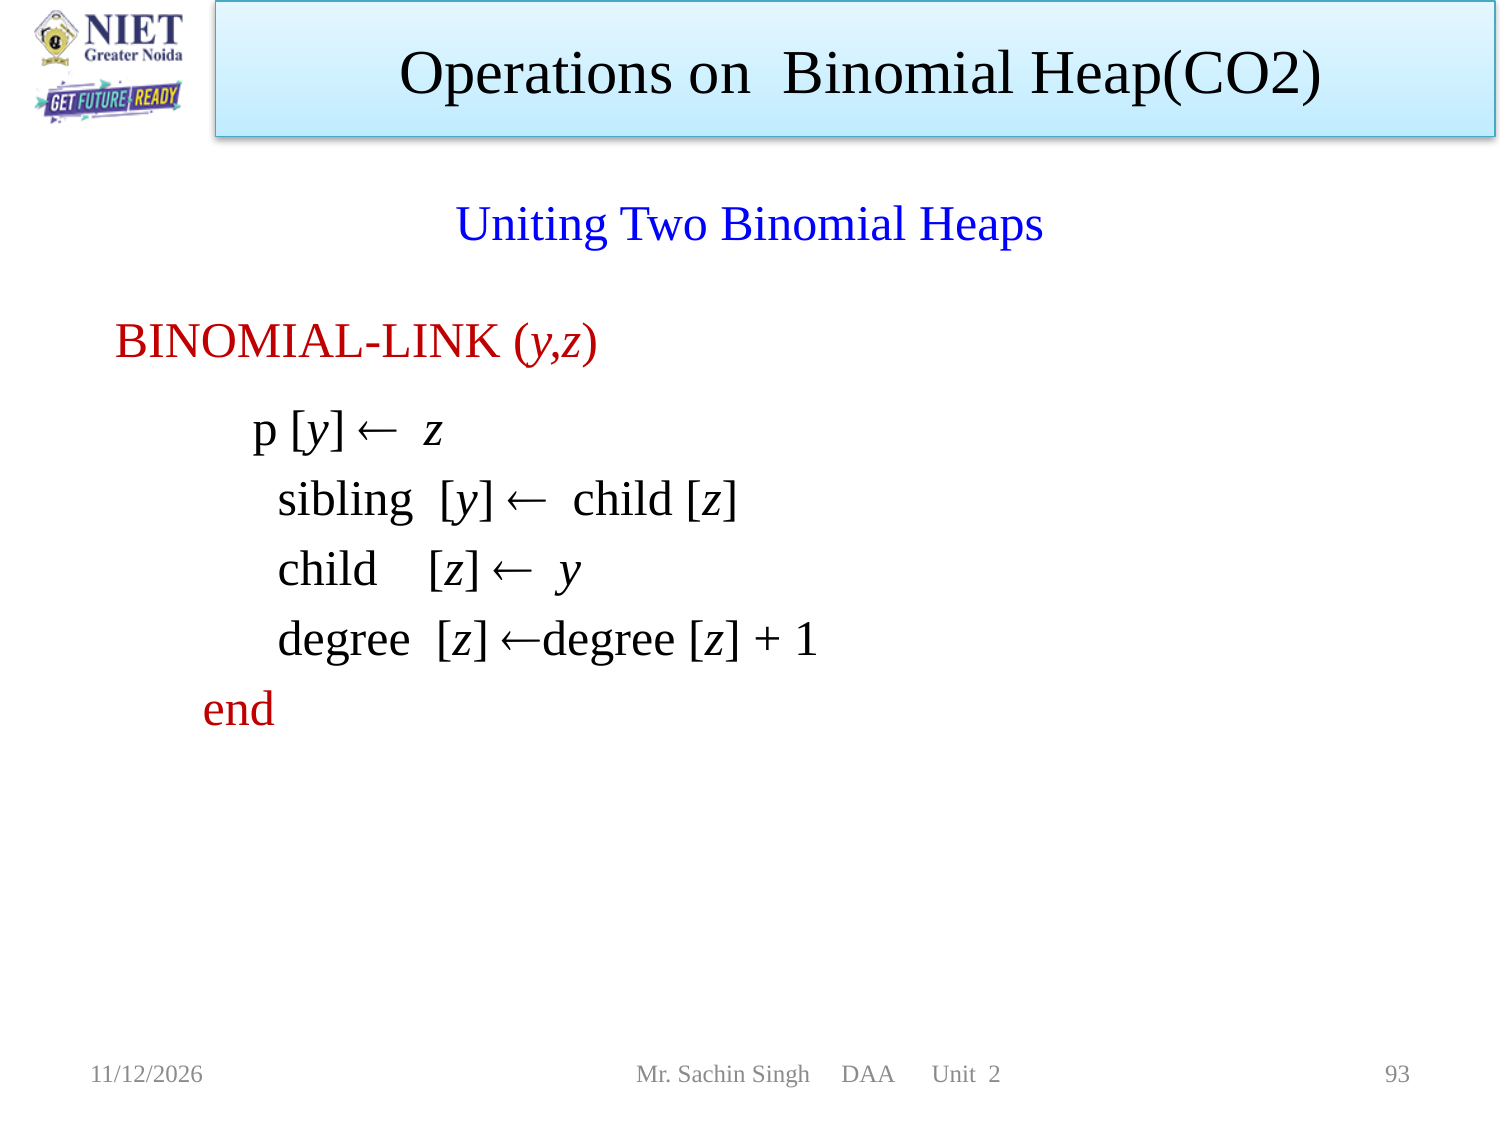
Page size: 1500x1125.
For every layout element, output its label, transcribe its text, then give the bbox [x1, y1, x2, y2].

slide_number 93 [1074, 1042, 1425, 1103]
footer Mr. Sachin Singh DAA Unit 2 [512, 1042, 1074, 1103]
picture [0, 0, 216, 135]
list BINOMIAL-LINK (y,z) p [y]  z sibling [y]  child [z] child [z]  y degree [z] degree [z] + 1 end [99, 299, 1425, 952]
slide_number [75, 1042, 425, 1103]
text_box Operations on Binomial Heap(CO2) [216, 0, 1496, 137]
title Uniting Two Binomial Heaps [75, 170, 1425, 271]
